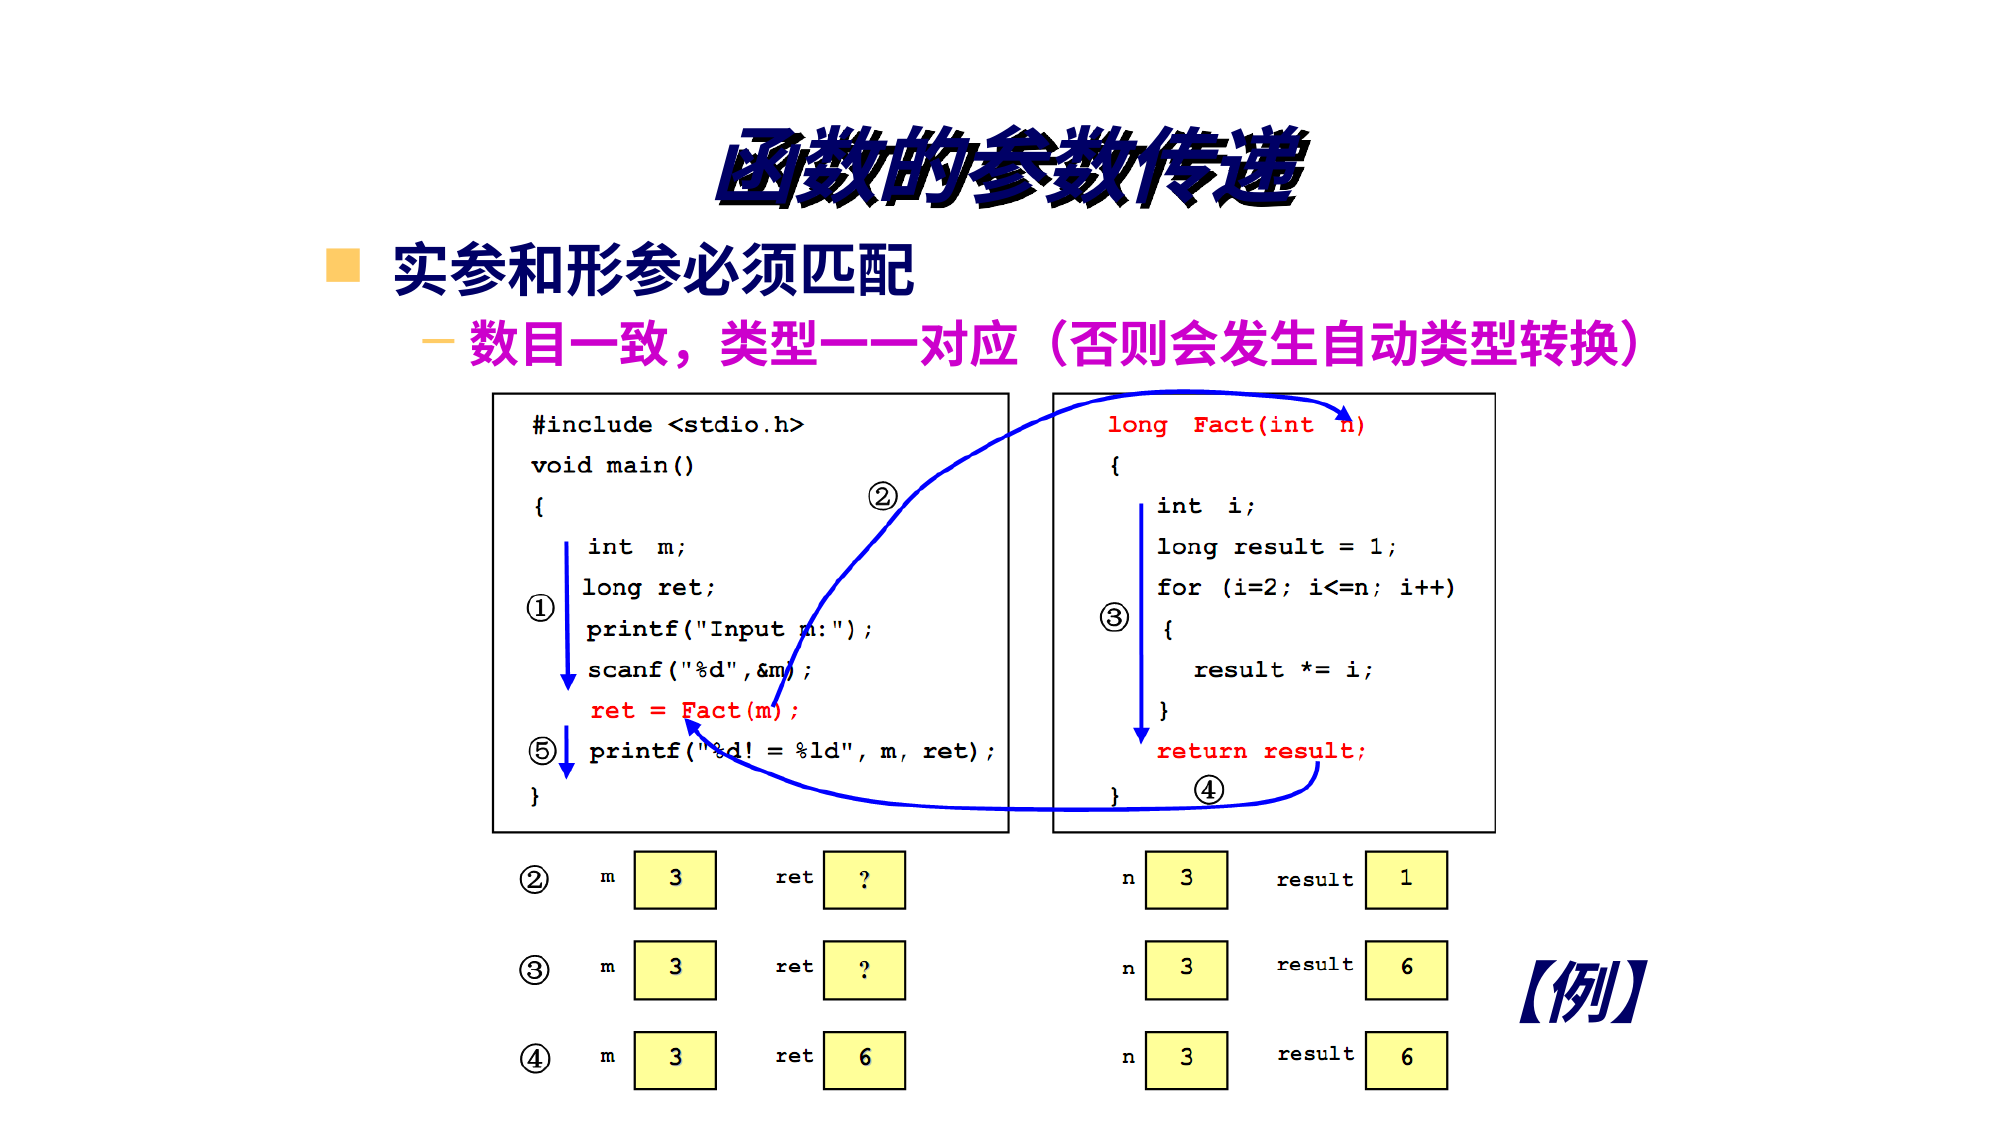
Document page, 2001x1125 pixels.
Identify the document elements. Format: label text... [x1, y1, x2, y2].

text_box 【例】 [1465, 920, 1756, 1059]
title 函数的参数传递 [148, 101, 1855, 240]
list 实参和形参必须匹配 数目一致，类型一一对应（否则会发生自动类型转换） [314, 224, 1698, 439]
picture [479, 385, 1512, 1099]
